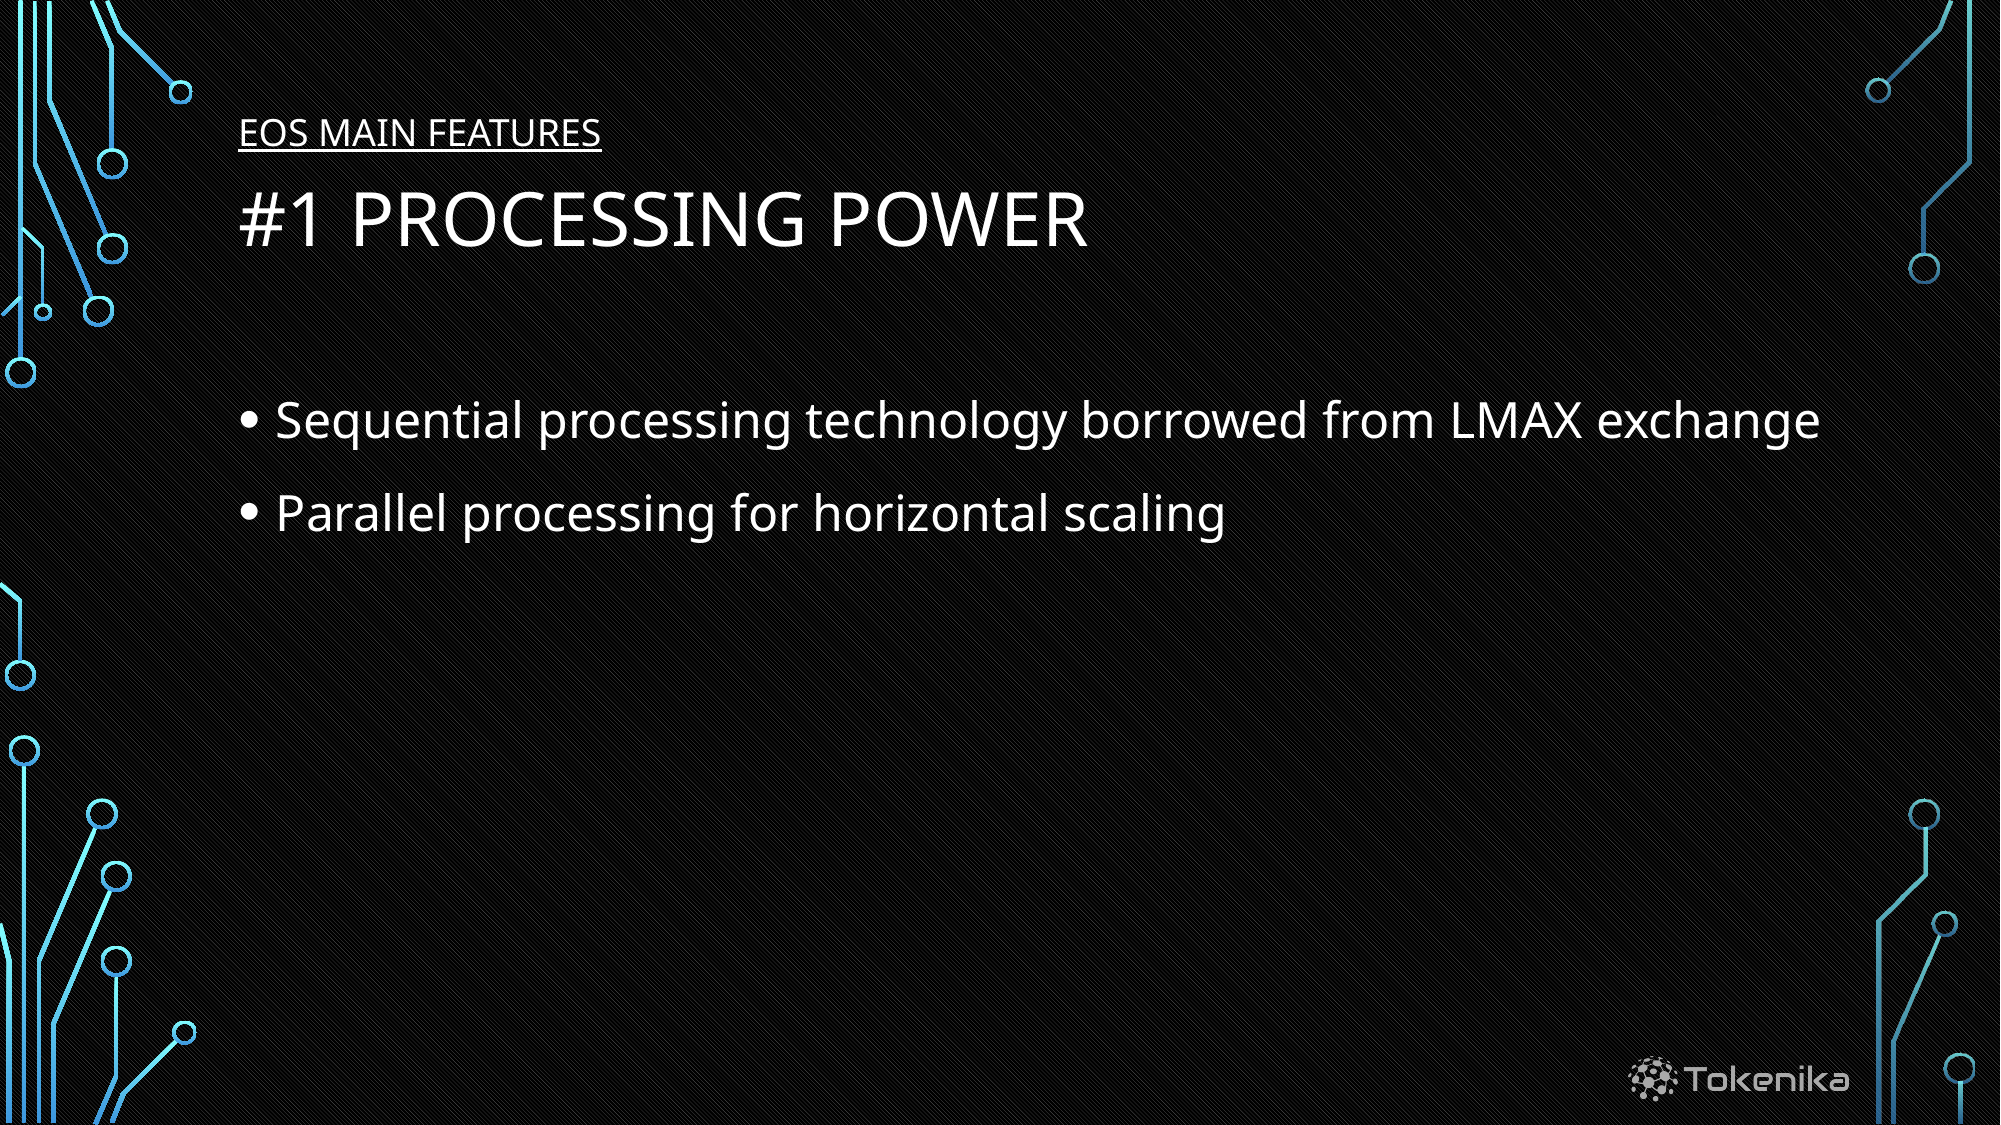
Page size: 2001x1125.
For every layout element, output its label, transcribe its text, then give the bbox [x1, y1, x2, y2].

text_box EOS MAIN FEATURES [223, 101, 683, 162]
picture [1628, 1056, 1849, 1103]
list Sequential processing technology borrowed from LMAX exchange Parallel processing for horizontal scaling [223, 369, 1849, 987]
title #1 Processing power [223, 101, 1849, 344]
